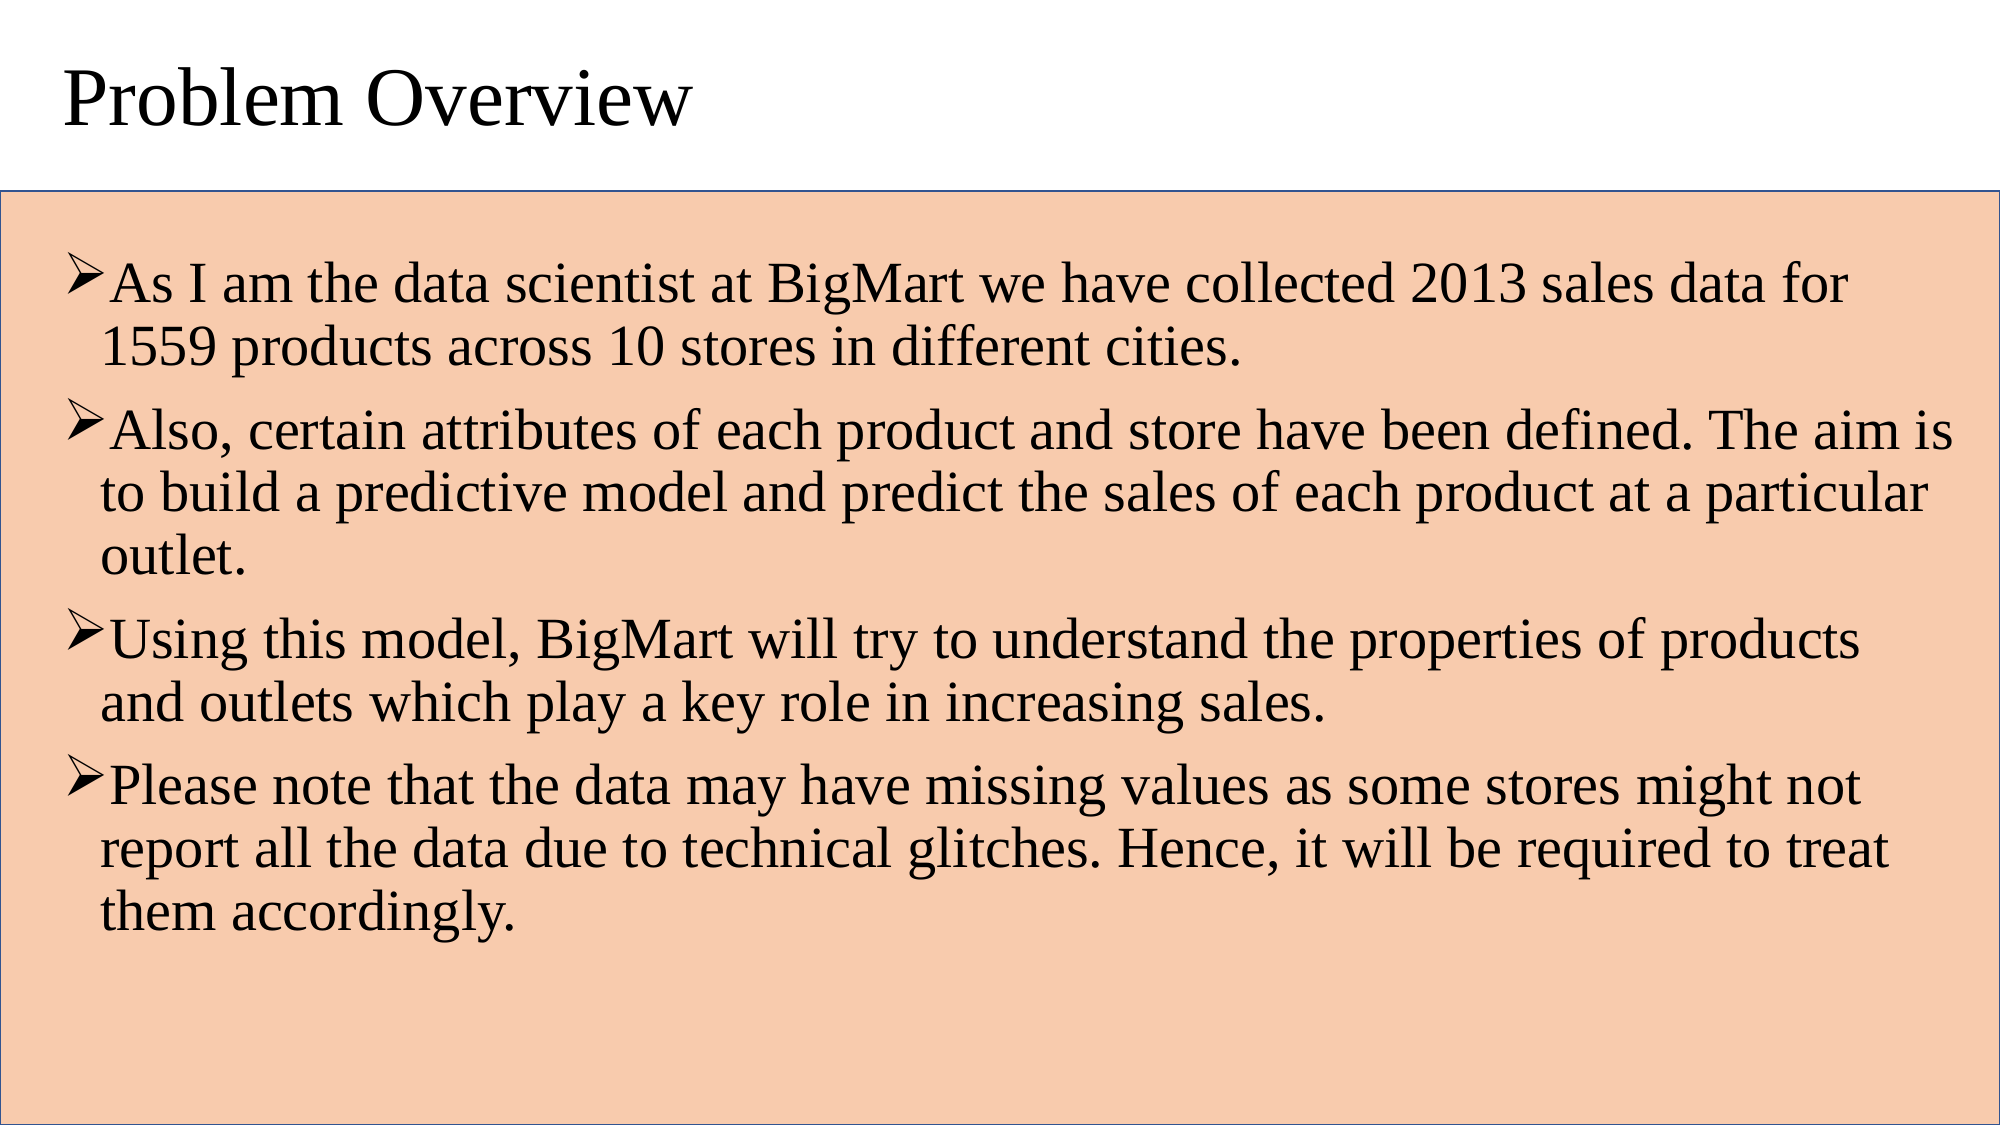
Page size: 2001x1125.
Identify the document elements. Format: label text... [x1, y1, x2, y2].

list As I am the data scientist at BigMart we have collected 2013 sales data for 1559 products across 10 stores in different cities. Also, certain attributes of each product and store have been defined. The aim is to build a predictive model and predict the sales of each product at a particular outlet. Using this model, BigMart will try to understand the properties of products and outlets which play a key role in increasing sales. Please note that the data may have missing values as some stores might not report all the data due to technical glitches. Hence, it will be required to treat them accordingly. [47, 244, 1977, 1072]
text_box [0, 190, 2000, 1125]
text_box Problem Overview [47, 34, 1537, 150]
